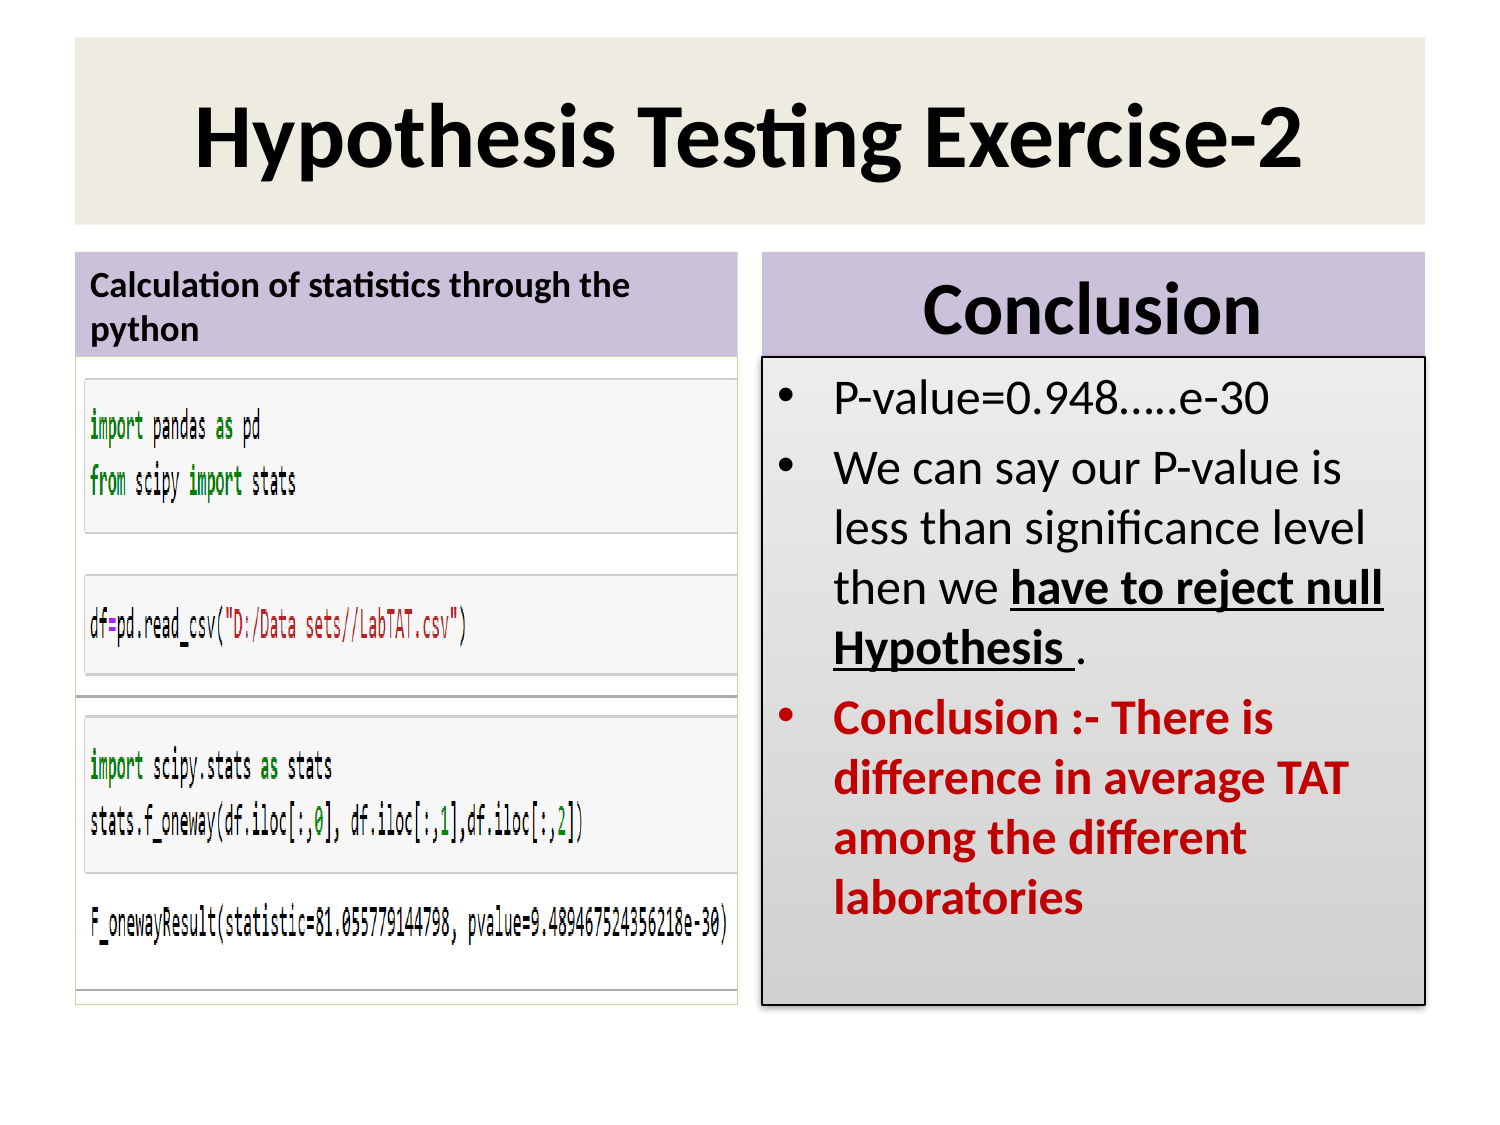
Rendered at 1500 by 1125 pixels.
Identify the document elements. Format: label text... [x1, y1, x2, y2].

list Calculation of statistics through the python [75, 251, 738, 356]
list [74, 356, 738, 1006]
list P-value=0.948…..e-30 We can say our P-value is less than significance level then we have to reject null Hypothesis . Conclusion :- There is difference in average TAT among the different laboratories [761, 356, 1426, 1006]
list Conclusion [761, 251, 1425, 355]
text_box [74, 37, 1425, 225]
